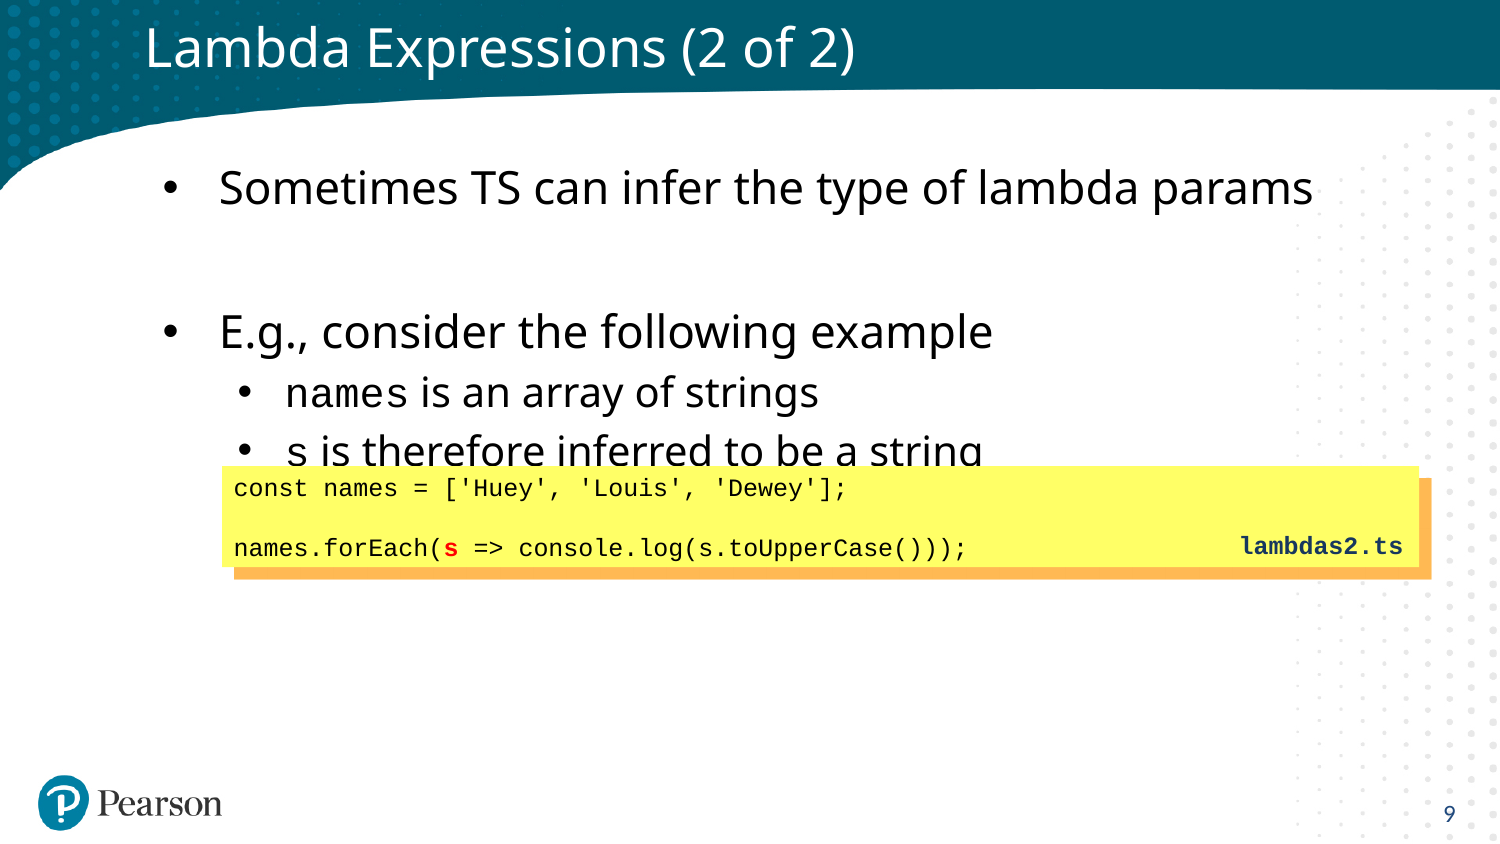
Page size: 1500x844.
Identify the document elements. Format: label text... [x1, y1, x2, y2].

picture [0, 90, 1500, 844]
text_box lambdas2.ts [1223, 522, 1419, 568]
list Sometimes TS can infer the type of lambda params E.g., consider the following example names is an array of strings s is therefore inferred to be a string [147, 151, 1431, 766]
text_box const names = ['Huey', 'Louis', 'Dewey']; names.forEach(s => console.log(s.toUpperCase())); [222, 466, 1420, 568]
text_box 9 [1406, 759, 1493, 835]
title Lambda Expressions (2 of 2) [130, 6, 1431, 98]
